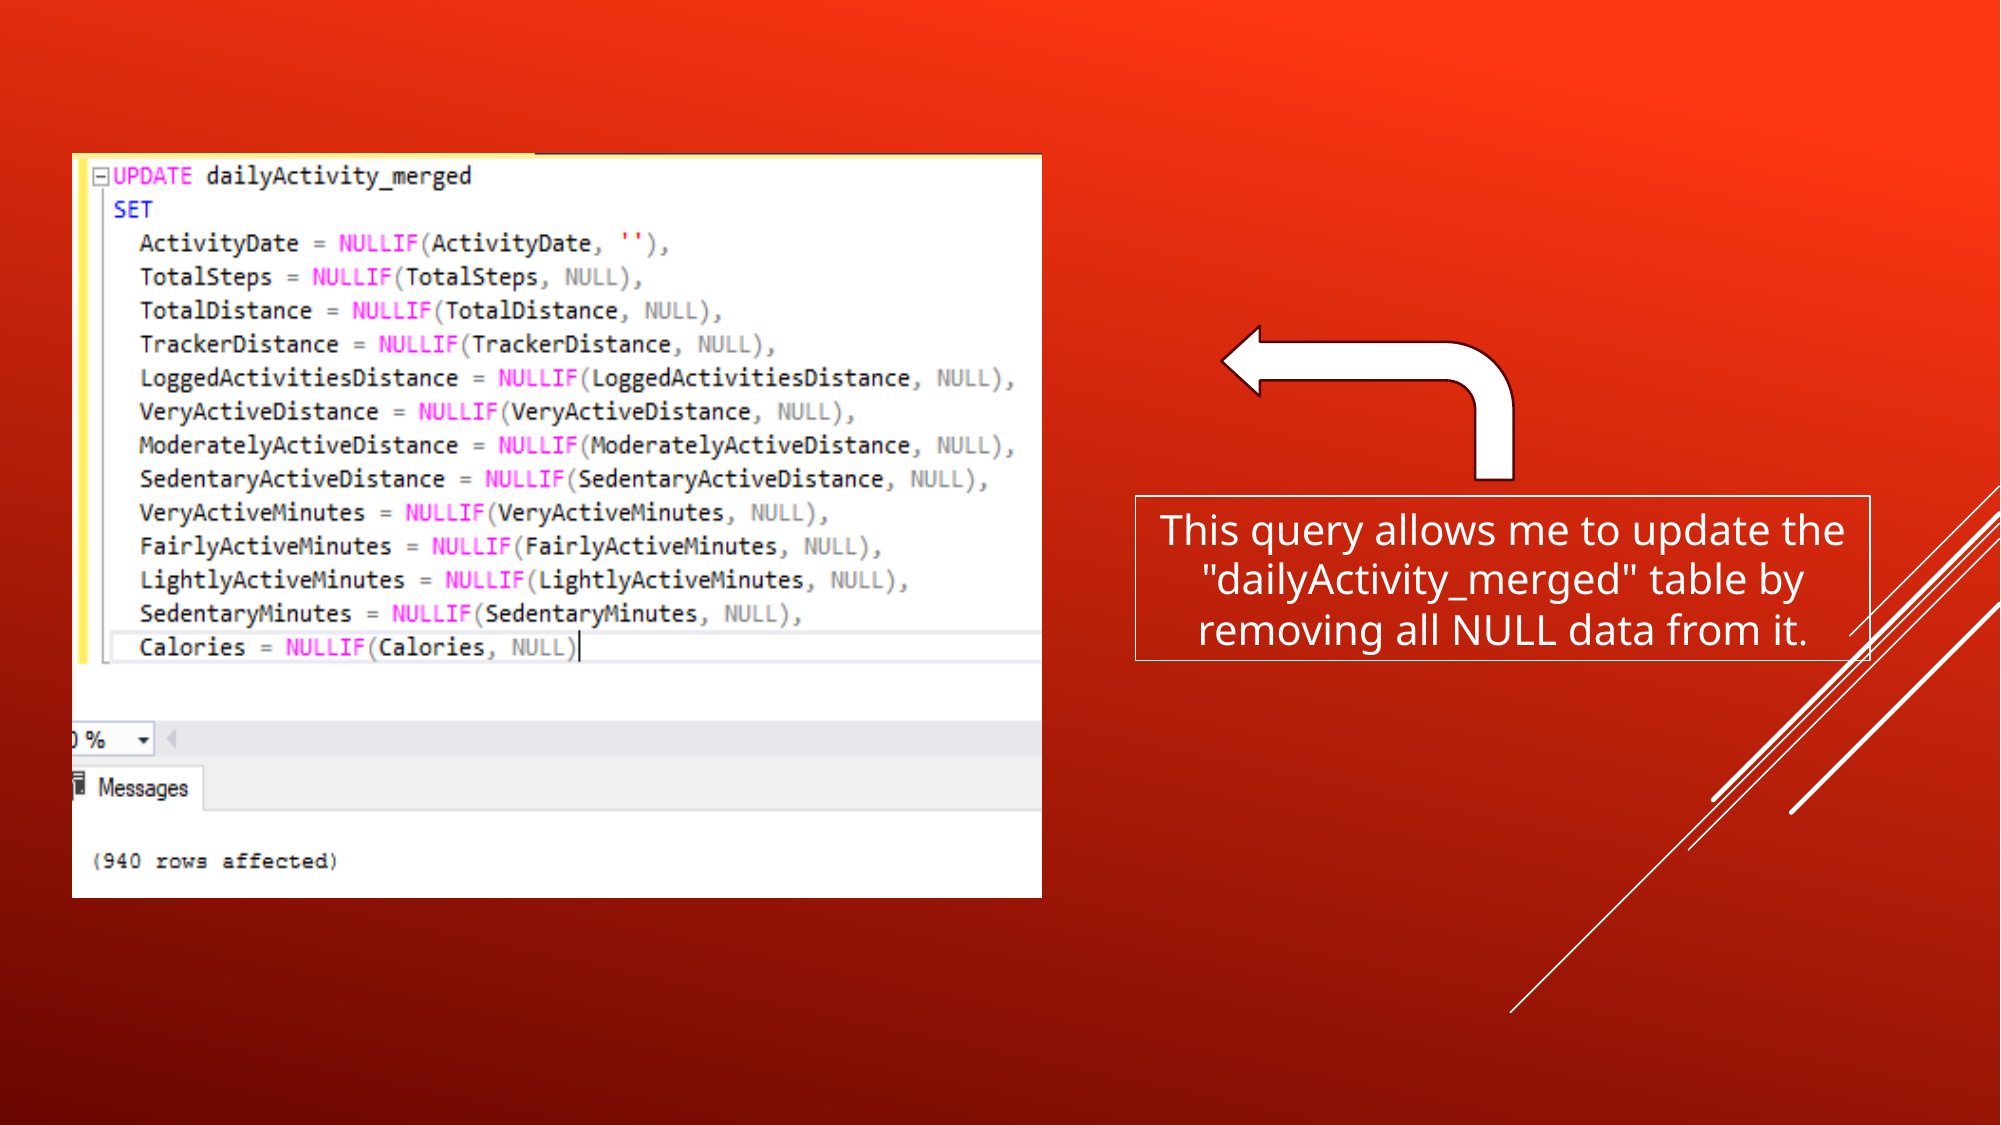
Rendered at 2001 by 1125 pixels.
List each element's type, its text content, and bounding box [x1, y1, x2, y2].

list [71, 153, 1042, 899]
text_box This query allows me to update the "dailyActivity_merged" table by removing all NULL data from it. [1135, 495, 1871, 661]
text_box [1220, 324, 1515, 482]
